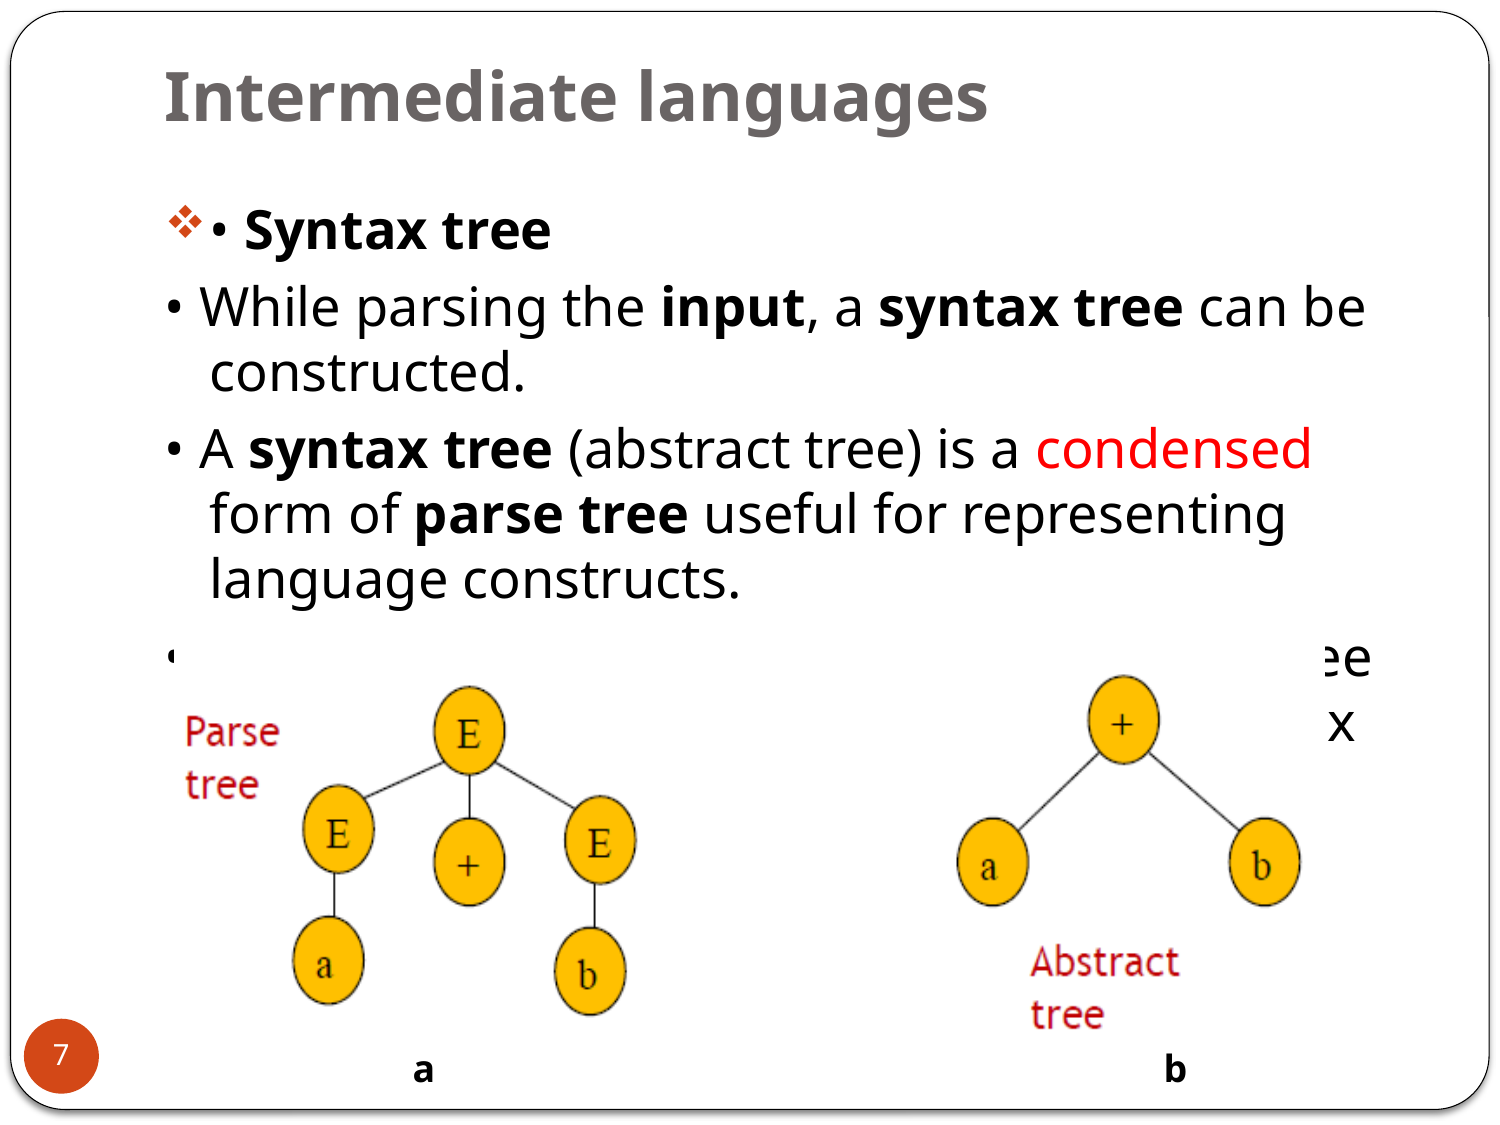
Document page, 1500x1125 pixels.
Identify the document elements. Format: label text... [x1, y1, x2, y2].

slide_number 7 [23, 1018, 99, 1094]
title Intermediate languages [150, 45, 1425, 187]
text_box a [397, 1060, 450, 1098]
picture [174, 624, 1326, 1051]
text_box b [1148, 1060, 1203, 1098]
list • Syntax tree • While parsing the input, a syntax tree can be constructed. • A syntax tree (abstract tree) is a condensed form of parse tree useful for representing language constructs. • For example, for the string a+b, the parse tree in (a) below can be represented by the syntax tree shown in (b); [150, 187, 1425, 988]
